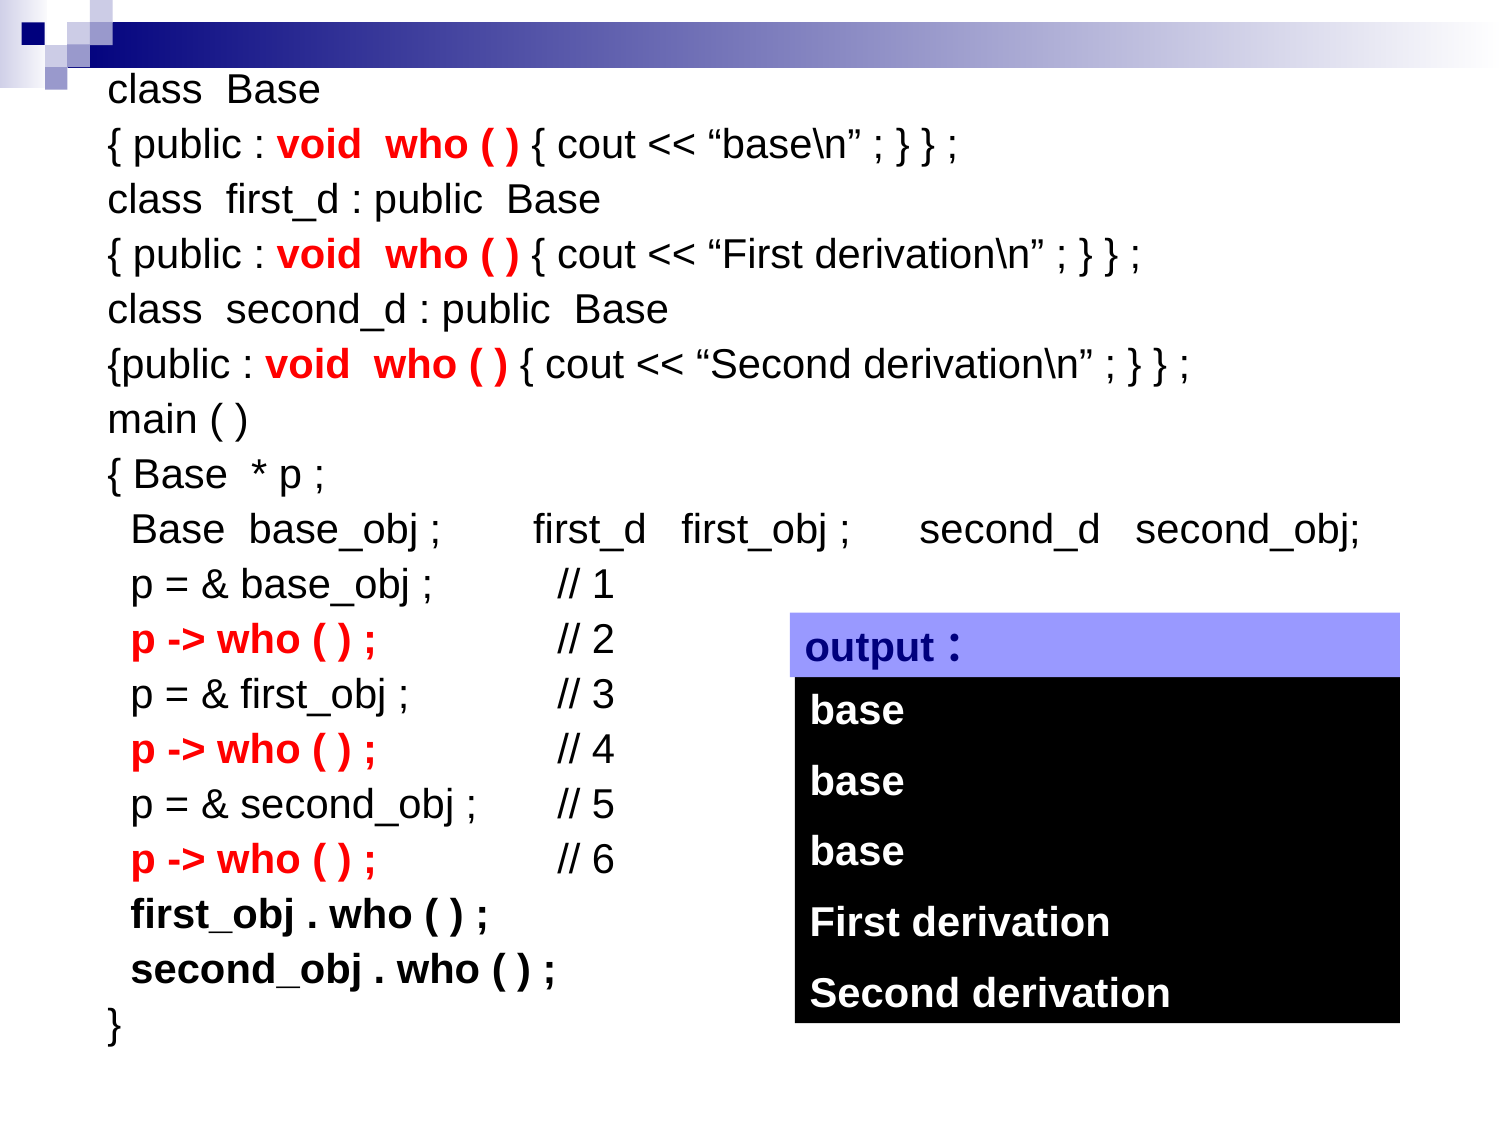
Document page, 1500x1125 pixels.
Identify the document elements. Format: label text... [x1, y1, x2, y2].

text_box class Base { public : void who ( ) { cout << “base\n” ; } } ; class first_d : public Base { public : void who ( ) { cout << “First derivation\n” ; } } ; class second_d : public Base {public : void who ( ) { cout << “Second derivation\n” ; } } ; main ( ) { Base * p ; Base base_obj ; first_d first_obj ; second_d second_obj; p = & base_obj ; // 1 p -> who ( ) ; // 2 p = & first_obj ; // 3 p -> who ( ) ; // 4 p = & second_obj ; // 5 p -> who ( ) ; // 6 first_obj . who ( ) ; second_obj . who ( ) ; } [92, 0, 1377, 1055]
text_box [789, 612, 1401, 1041]
